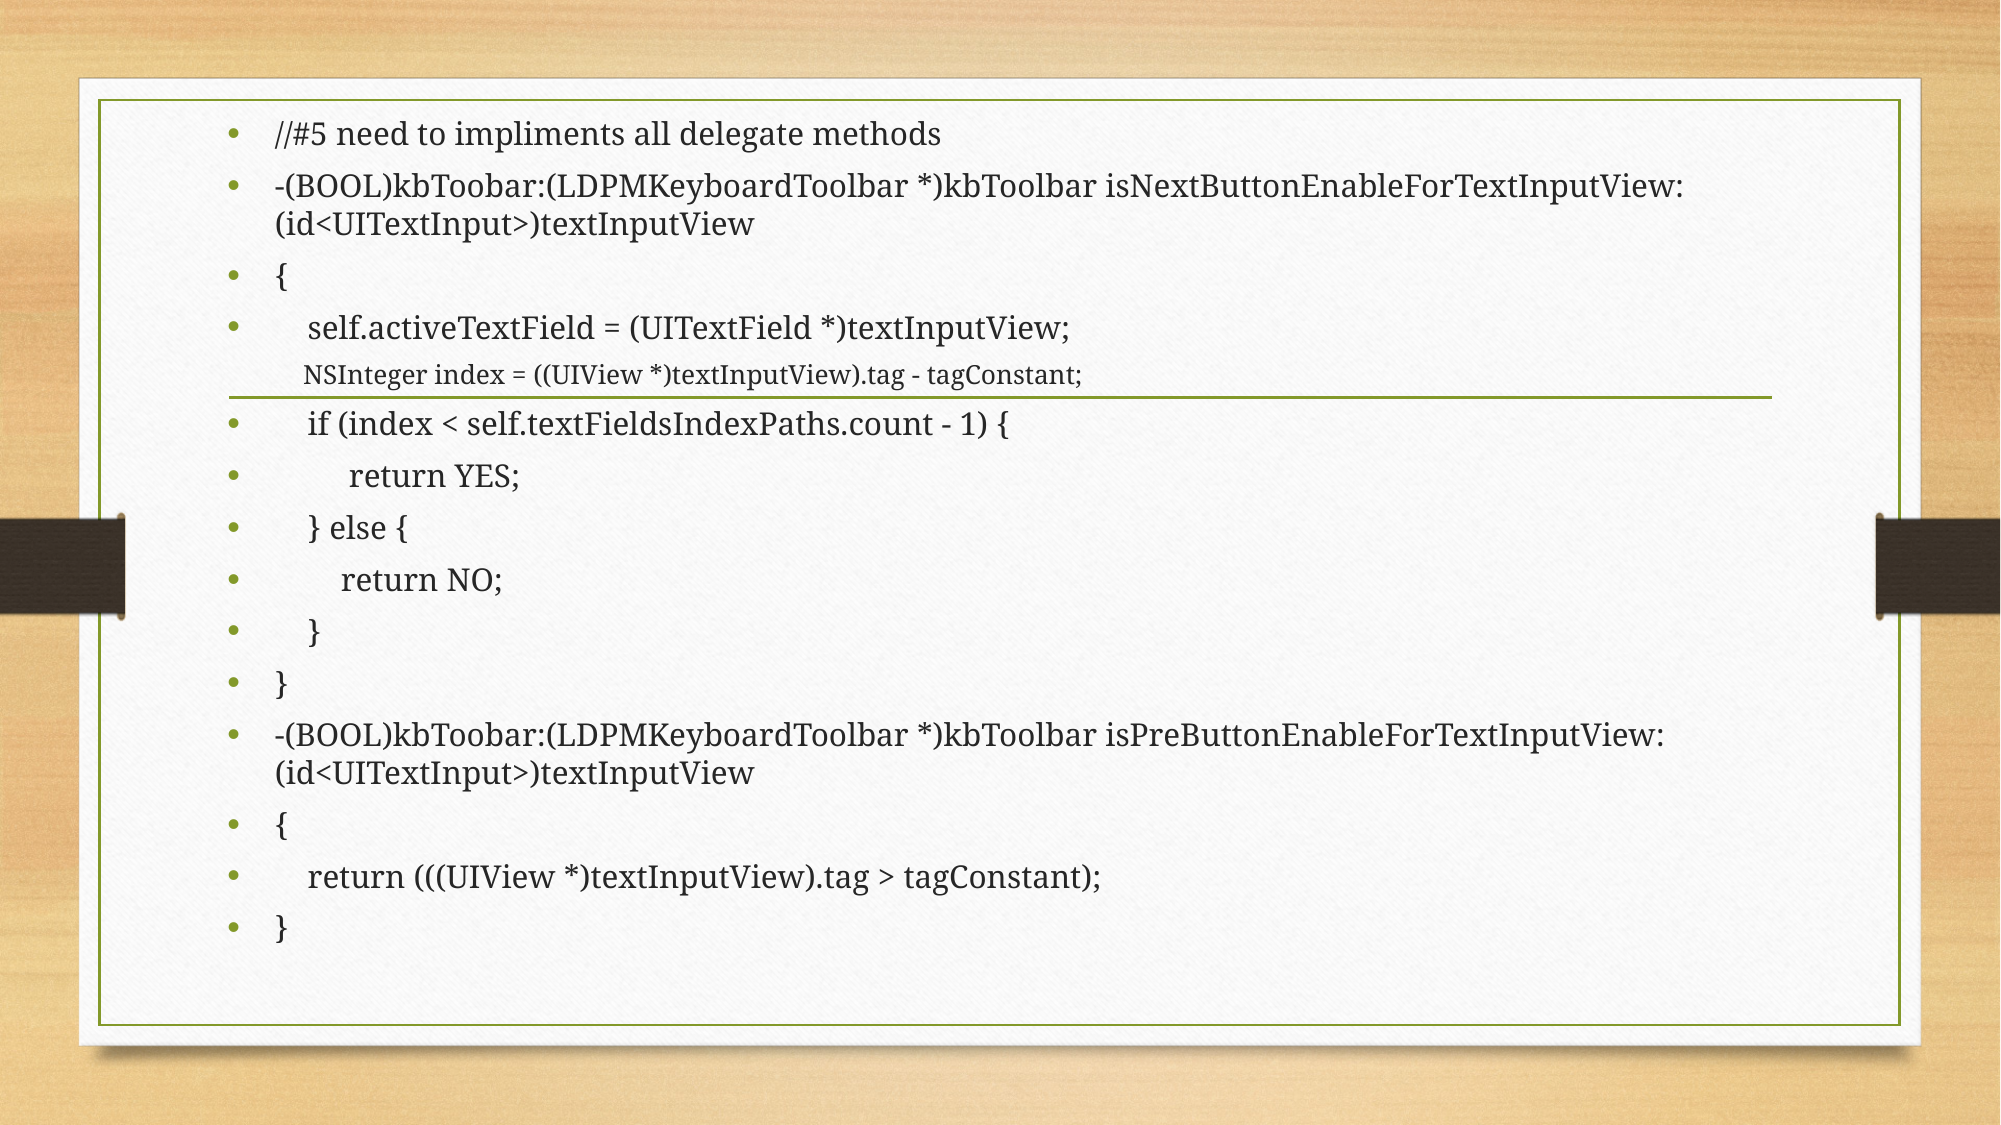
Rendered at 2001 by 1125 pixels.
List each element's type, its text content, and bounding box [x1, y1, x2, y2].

picture [0, 0, 2001, 1125]
list //#5 need to impliments all delegate methods -(BOOL)kbToobar:(LDPMKeyboardToolbar *)kbToolbar isNextButtonEnableForTextInputView:(id<UITextInput>)textInputView { self.activeTextField = (UITextField *)textInputView; NSInteger index = ((UIView *)textInputView).tag - tagConstant; if (index < self.textFieldsIndexPaths.count - 1) { return YES; } else { return NO; } } -(BOOL)kbToobar:(LDPMKeyboardToolbar *)kbToolbar isPreButtonEnableForTextInputView:(id<UITextInput>)textInputView { return (((UIView *)textInputView).tag > tagConstant); } [212, 106, 1788, 964]
